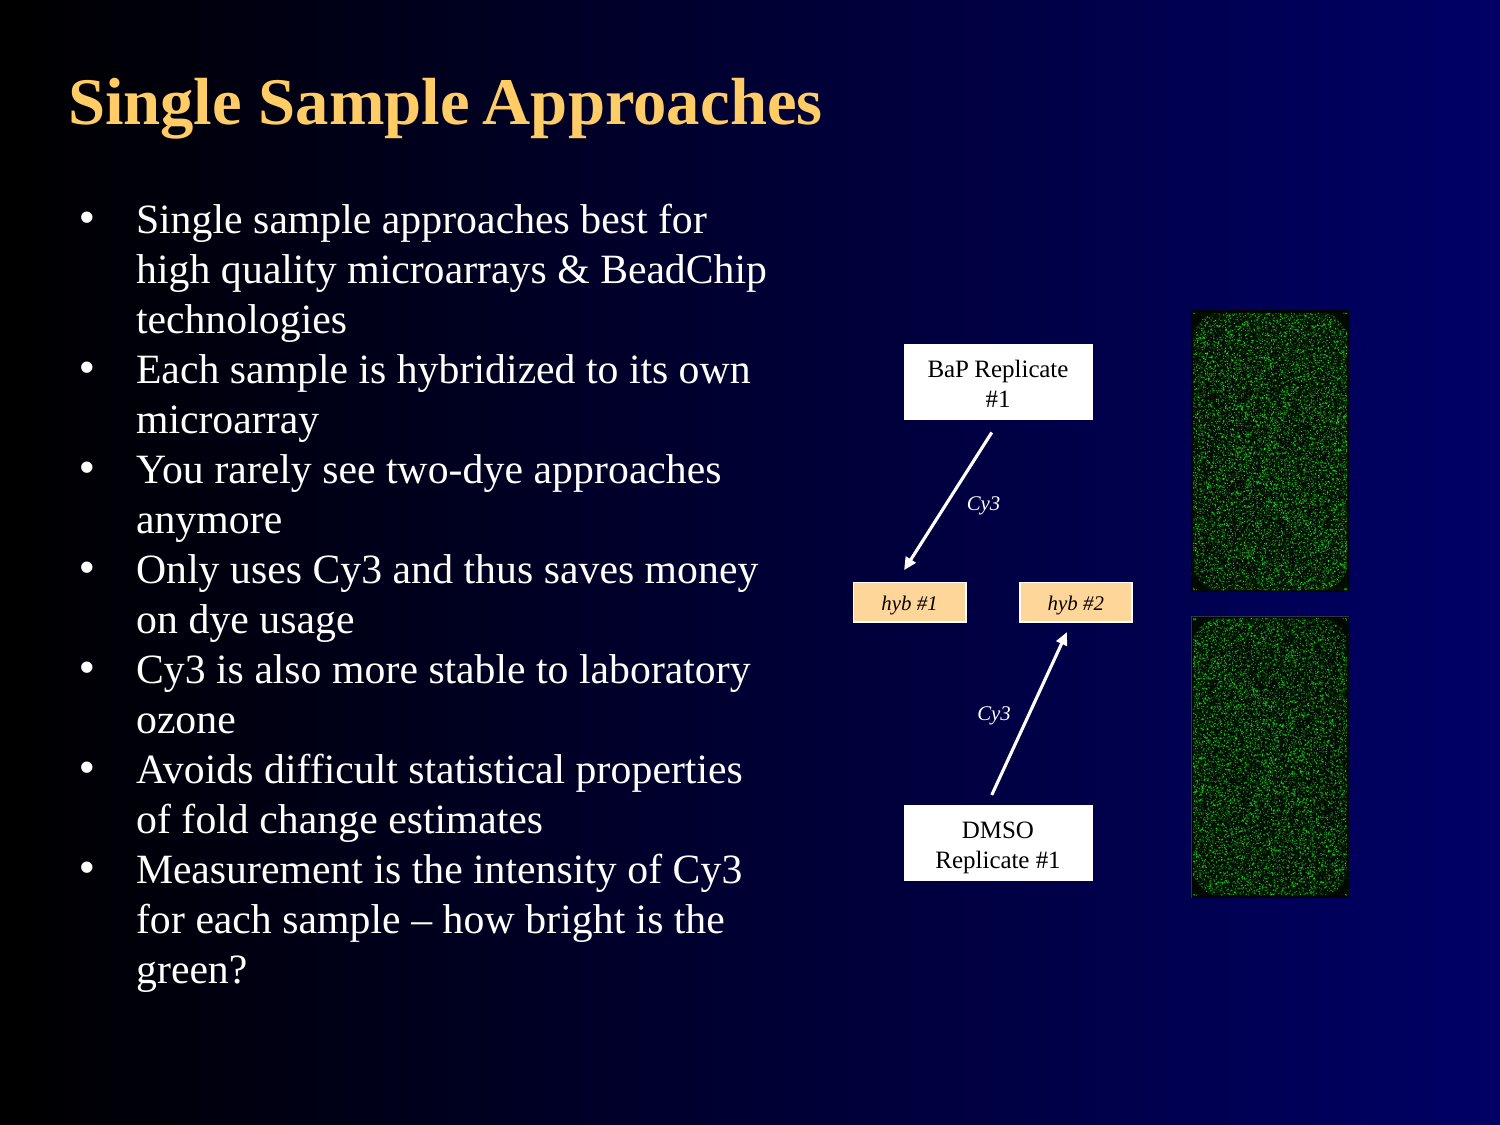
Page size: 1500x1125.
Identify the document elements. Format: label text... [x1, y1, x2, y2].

text_box Single sample approaches best for high quality microarrays & BeadChip technologies Each sample is hybridized to its own microarray You rarely see two-dye approaches anymore Only uses Cy3 and thus saves money on dye usage Cy3 is also more stable to laboratory ozone Avoids difficult statistical properties of fold change estimates Measurement is the intensity of Cy3 for each sample – how bright is the green? [64, 184, 786, 1000]
text_box Cy3 [888, 692, 1101, 733]
text_box Cy3 [877, 482, 1090, 523]
picture [1190, 310, 1349, 592]
text_box DMSO Replicate #1 [904, 805, 1092, 881]
text_box BaP Replicate #1 [904, 344, 1092, 420]
text_box hyb #2 [1019, 582, 1133, 623]
text_box hyb #1 [853, 582, 966, 623]
text_box [904, 523, 935, 570]
picture [1190, 616, 1349, 899]
text_box [1039, 632, 1068, 692]
title Single Sample Approaches [52, 0, 1459, 225]
